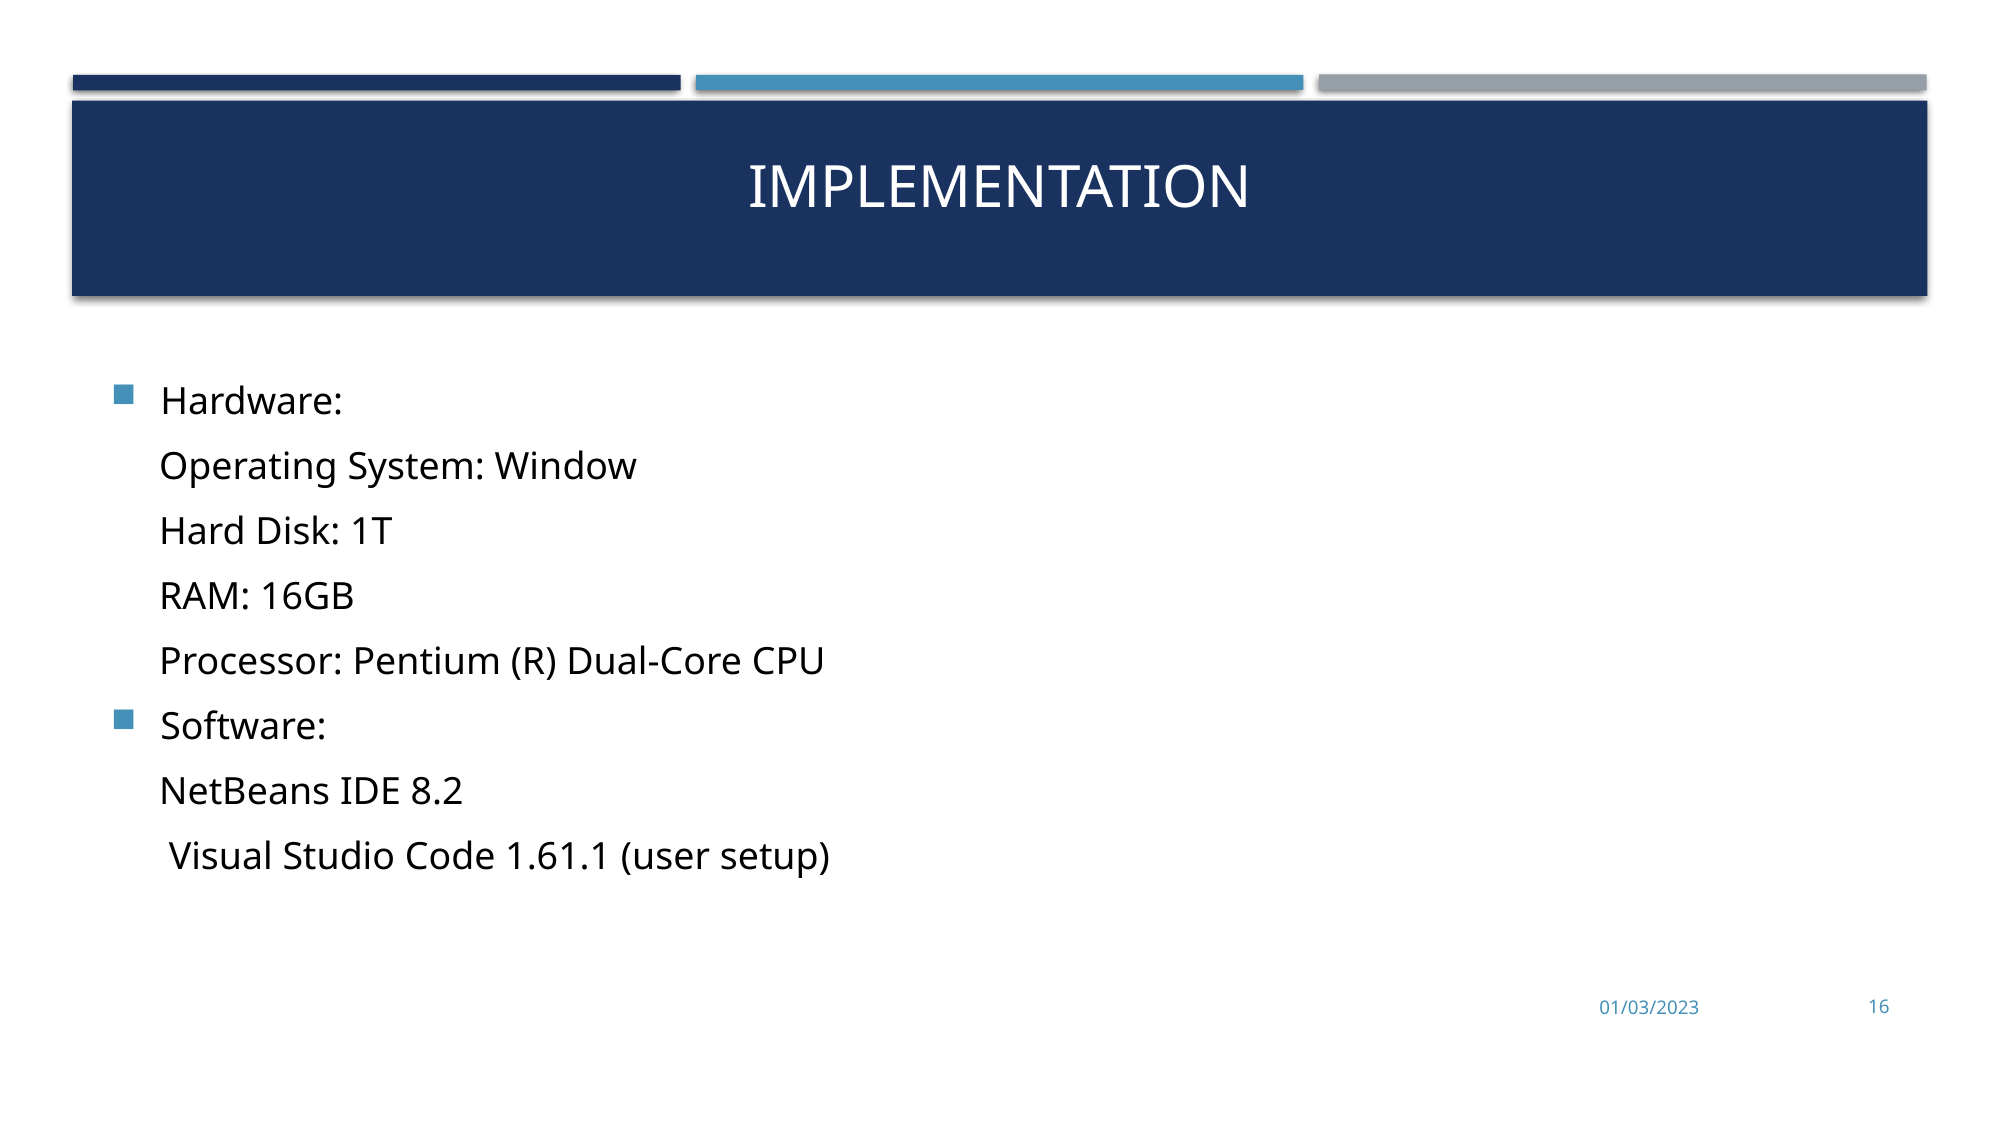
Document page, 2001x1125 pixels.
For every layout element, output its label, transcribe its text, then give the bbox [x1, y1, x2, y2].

title Implementation [95, 130, 1905, 297]
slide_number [1247, 977, 1715, 1037]
list Hardware: Operating System: Window Hard Disk: 1T RAM: 16GB Processor: Pentium (R) Dual-Core CPU Software: NetBeans IDE 8.2 Visual Studio Code 1.61.1 (user setup) [95, 357, 1925, 962]
slide_number 16 [1732, 977, 1905, 1037]
